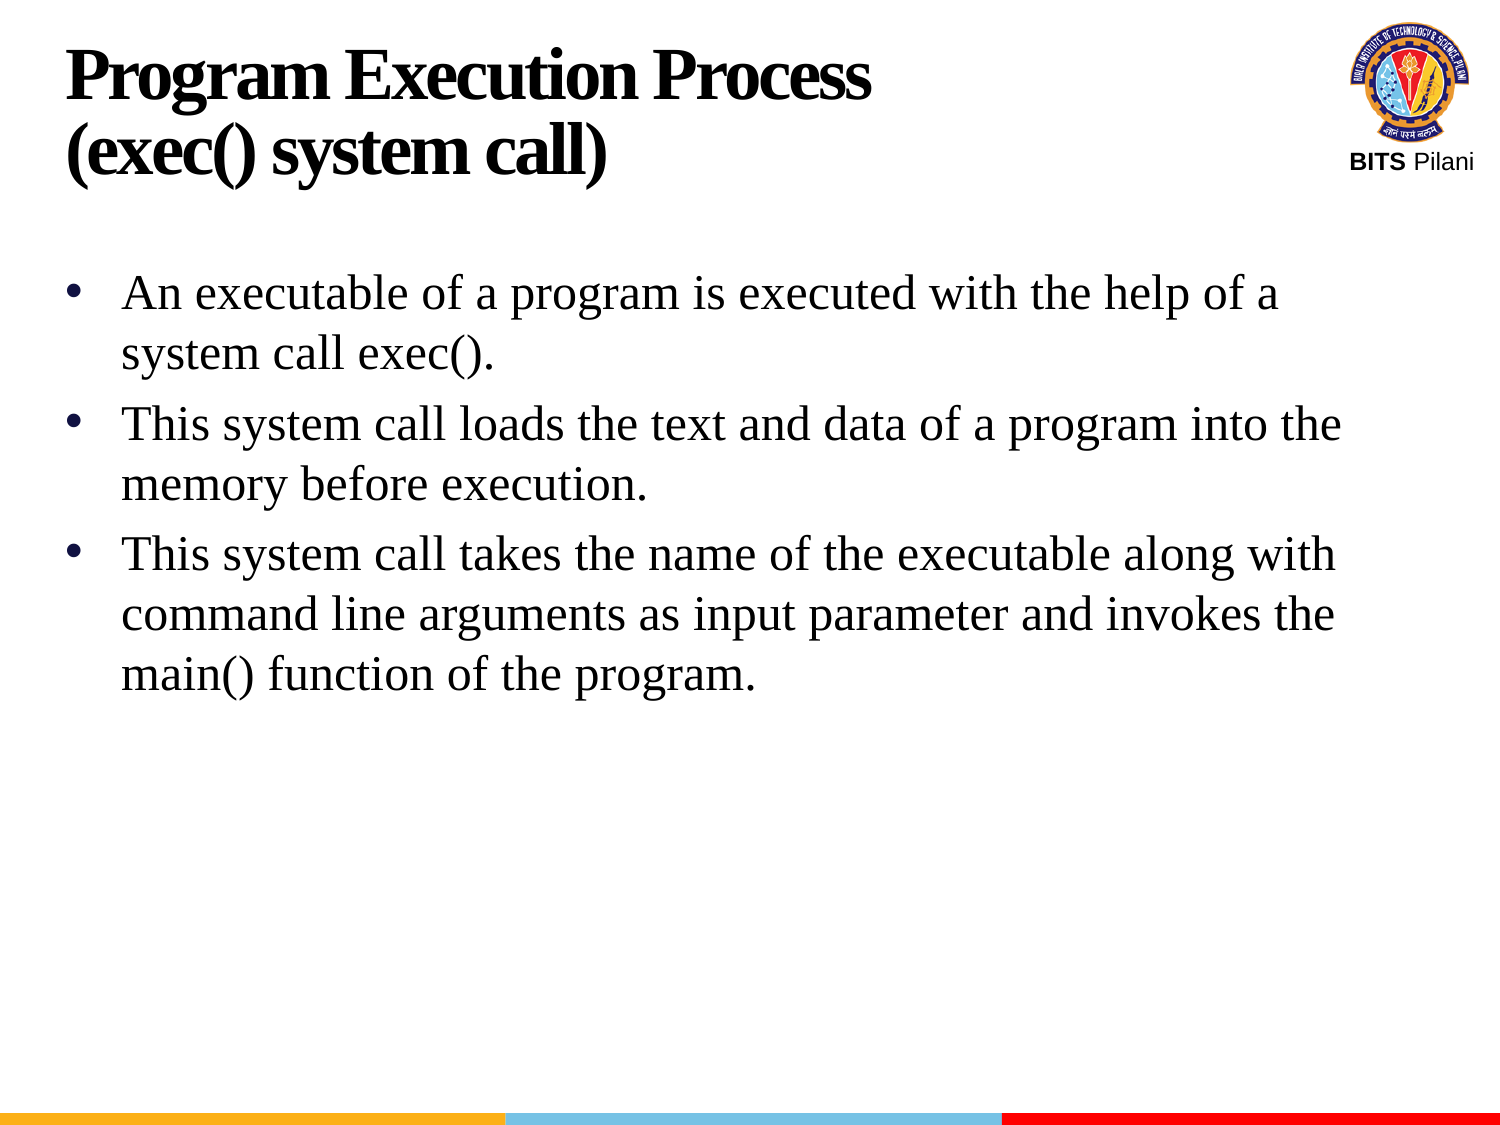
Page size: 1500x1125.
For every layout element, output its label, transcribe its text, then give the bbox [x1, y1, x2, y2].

list An executable of a program is executed with the help of a system call exec(). This system call loads the text and data of a program into the memory before execution. This system call takes the name of the executable along with command line arguments as input parameter and invokes the main() function of the program. [50, 245, 1400, 988]
picture [1335, 3, 1489, 152]
list Program Execution Process (exec() system call) [50, 24, 1088, 213]
